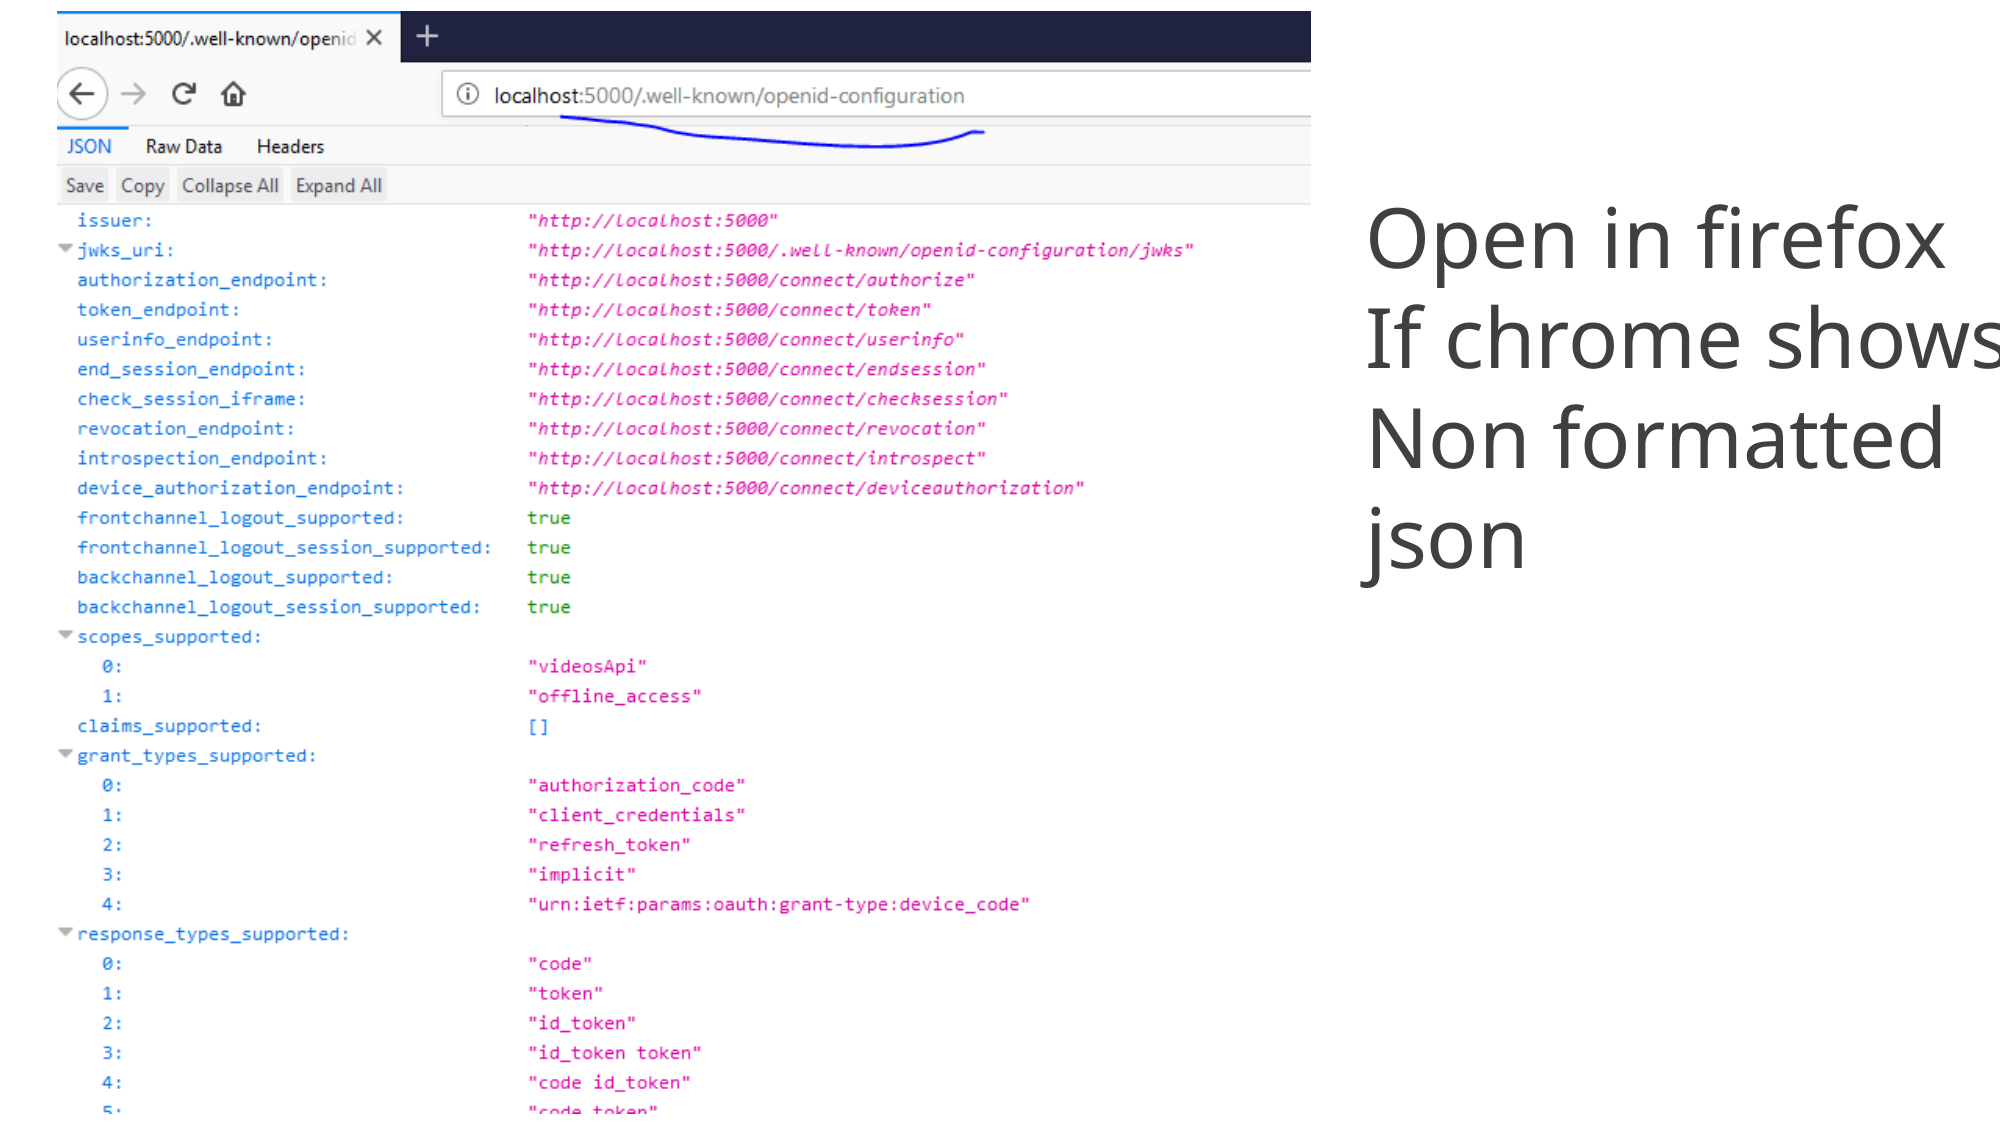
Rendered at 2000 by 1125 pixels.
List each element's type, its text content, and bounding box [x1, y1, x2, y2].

picture [57, 11, 1312, 1114]
text_box Open in firefox If chrome shows Non formatted json [1365, 185, 2000, 586]
